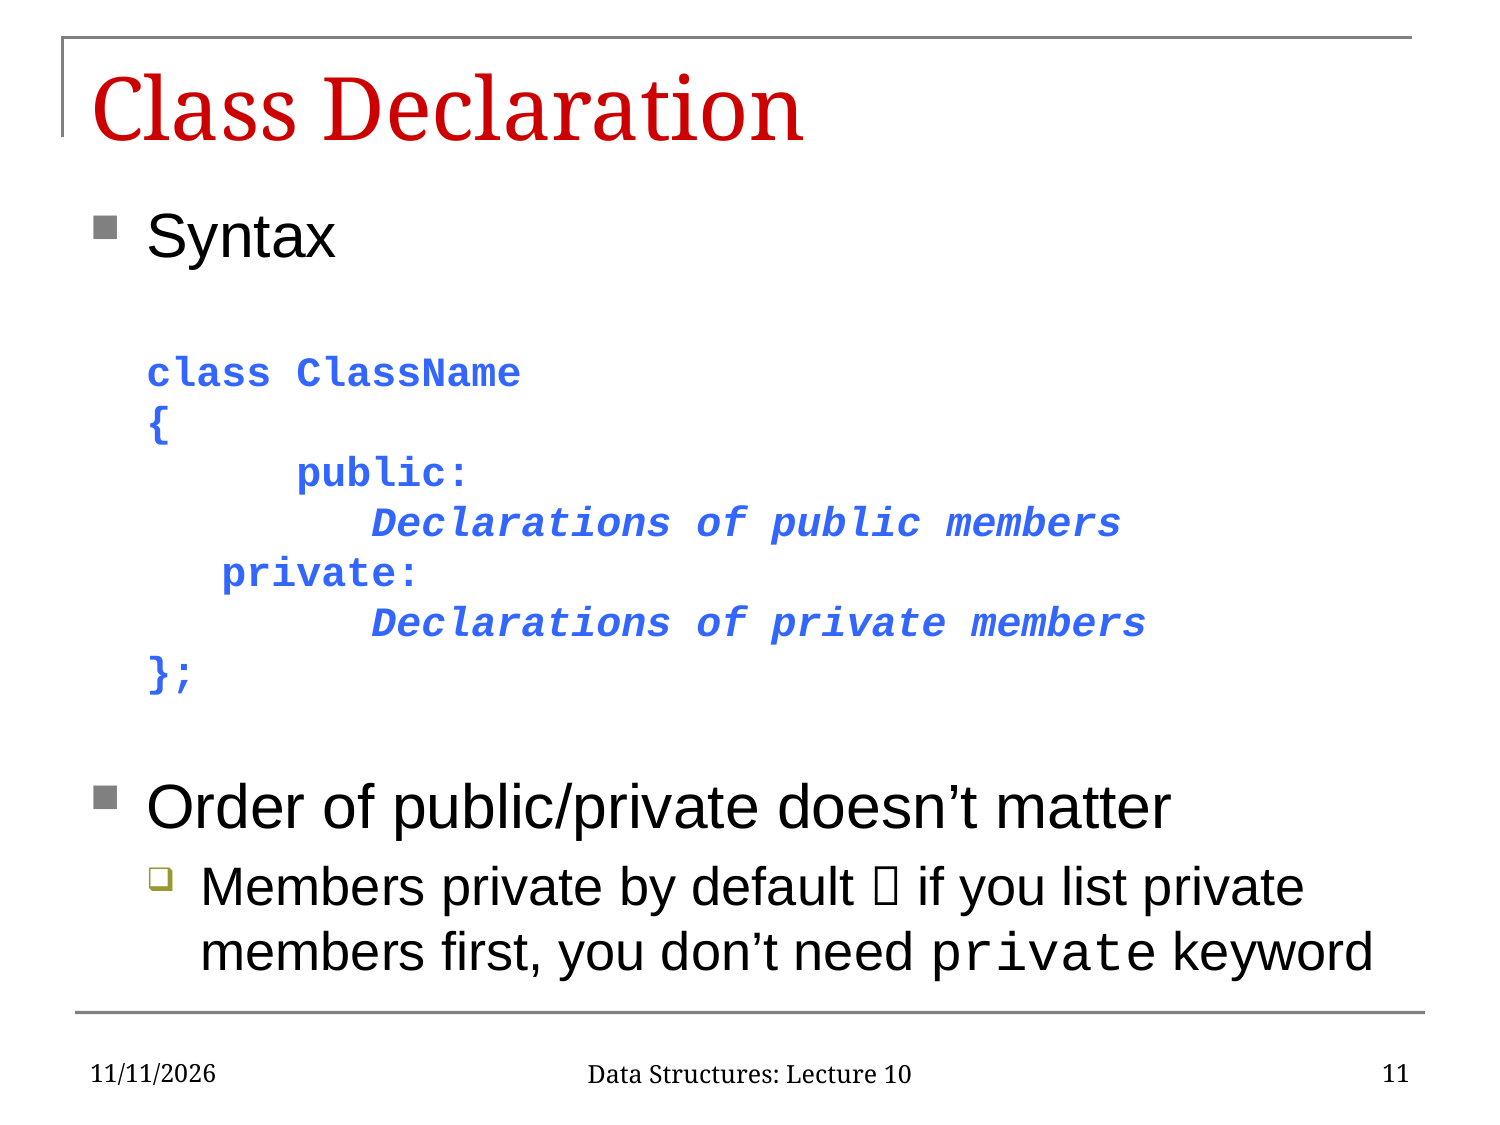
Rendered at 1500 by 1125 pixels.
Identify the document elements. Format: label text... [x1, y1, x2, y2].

slide_number 11 [1074, 1023, 1426, 1100]
title Class Declaration [75, 45, 1425, 163]
list Syntax class ClassName { public: Declarations of public members private: Declarations of private members }; Order of public/private doesn’t matter Members private by default  if you list private members first, you don’t need private keyword [75, 187, 1425, 1006]
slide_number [74, 1023, 426, 1100]
footer Data Structures: Lecture 10 [512, 1024, 988, 1101]
